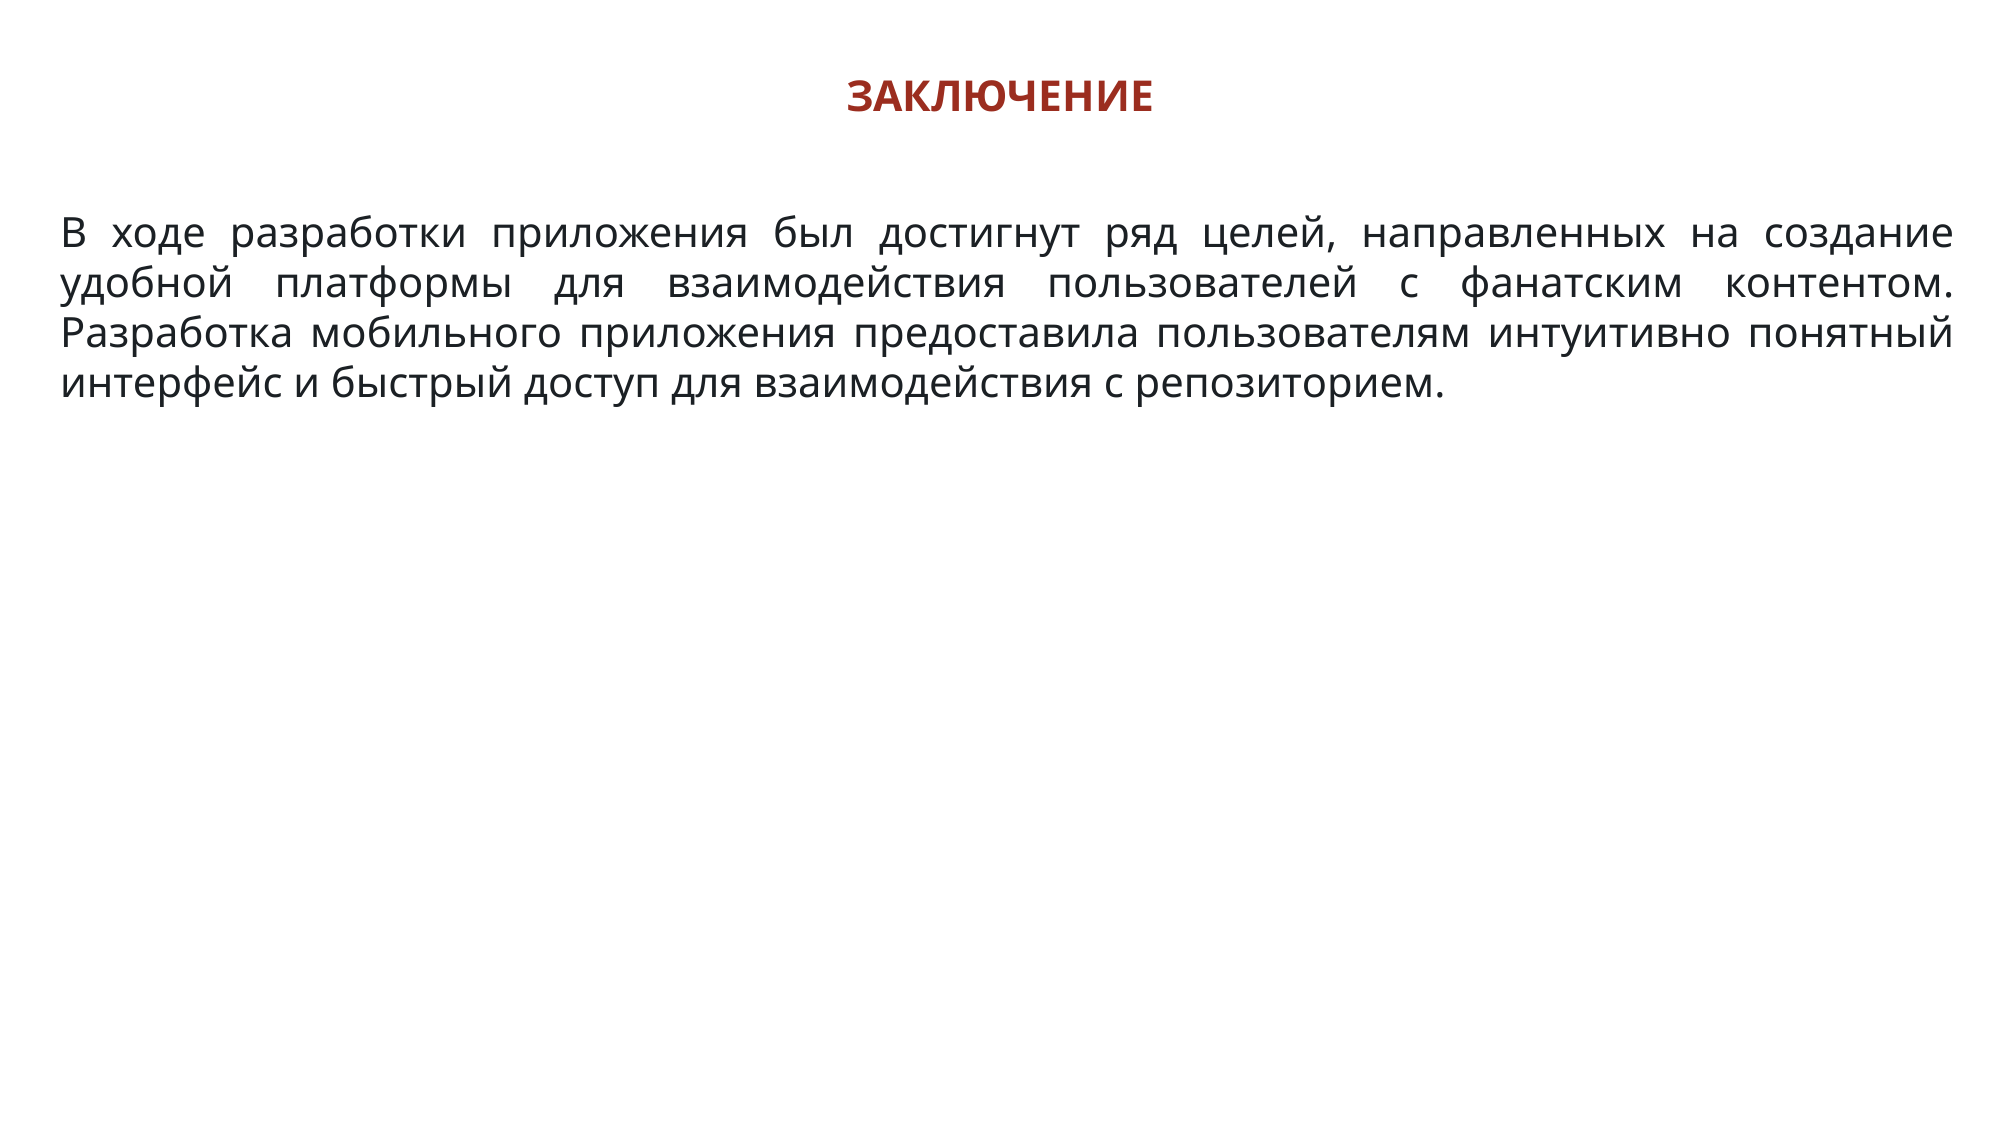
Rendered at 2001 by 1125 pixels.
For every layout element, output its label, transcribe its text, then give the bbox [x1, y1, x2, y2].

text_box ЗАКЛЮЧЕНИЕ [820, 40, 1180, 148]
text_box В ходе разработки приложения был достигнут ряд целей, направленных на создание удобной платформы для взаимодействия пользователей с фанатским контентом. Разработка мобильного приложения предоставила пользователям интуитивно понятный интерфейс и быстрый доступ для взаимодействия с репозиторием. [45, 198, 1970, 414]
